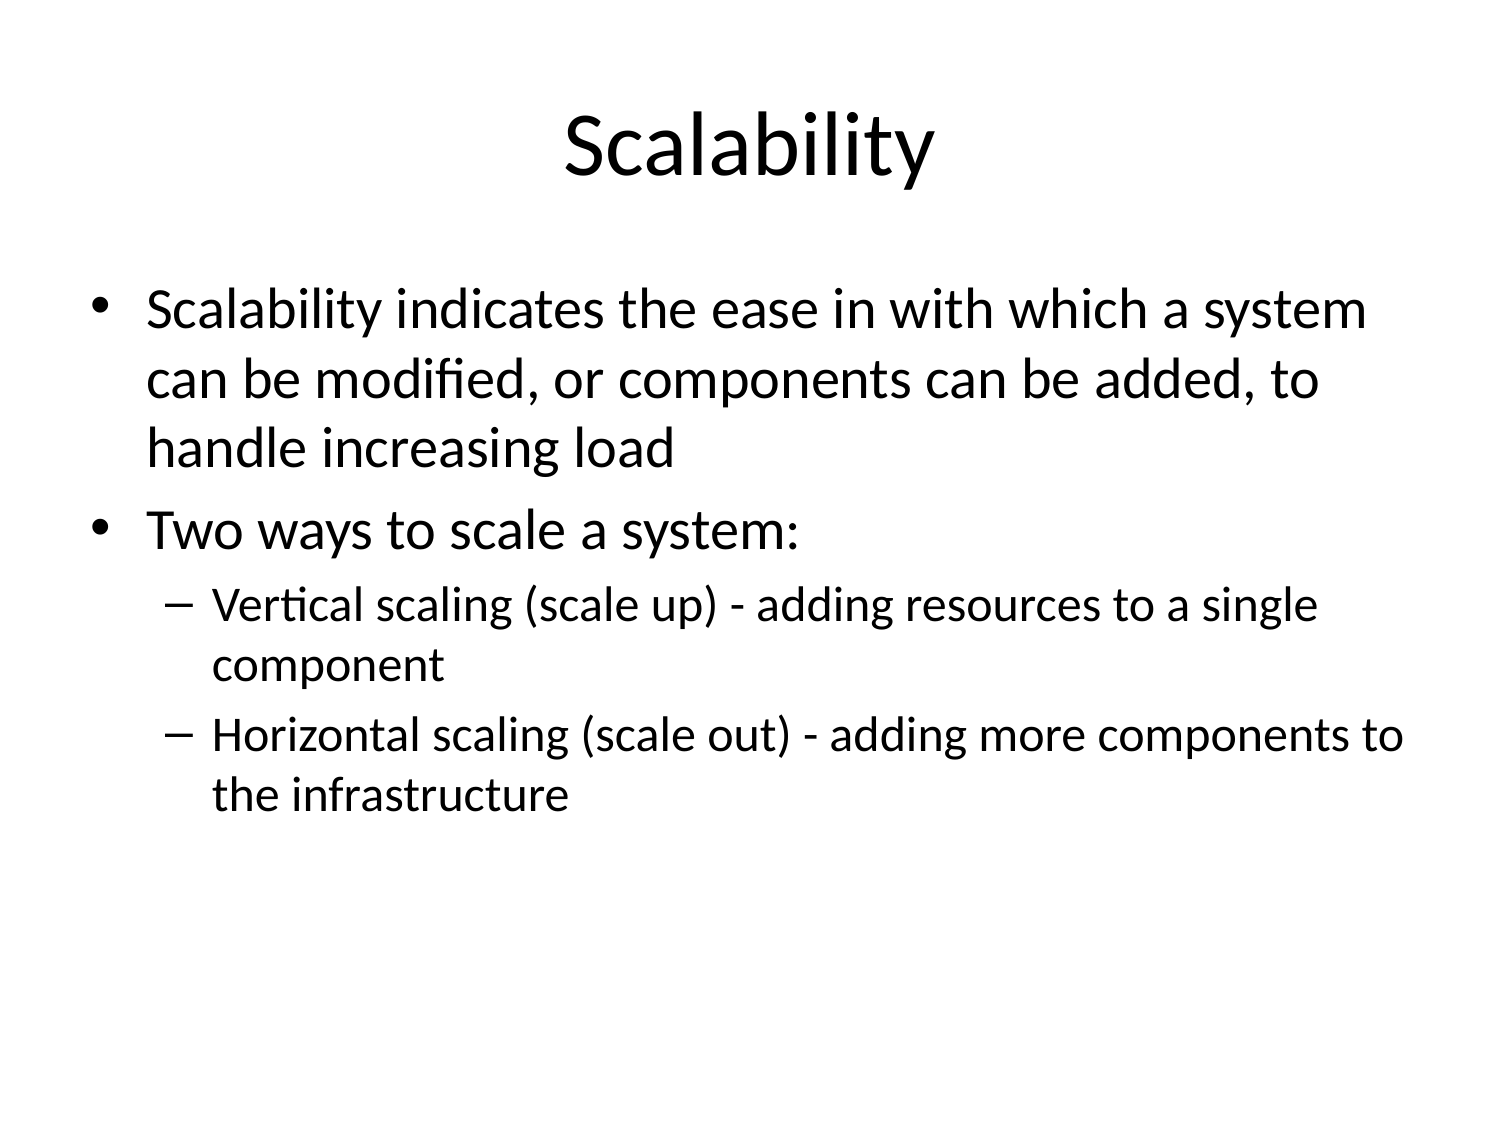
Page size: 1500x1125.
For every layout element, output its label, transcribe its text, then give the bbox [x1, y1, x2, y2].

title Scalability [75, 45, 1425, 233]
list Scalability indicates the ease in with which a system can be modified, or components can be added, to handle increasing load Two ways to scale a system: Vertical scaling (scale up) - adding resources to a single component Horizontal scaling (scale out) - adding more components to the infrastructure [75, 262, 1425, 1005]
